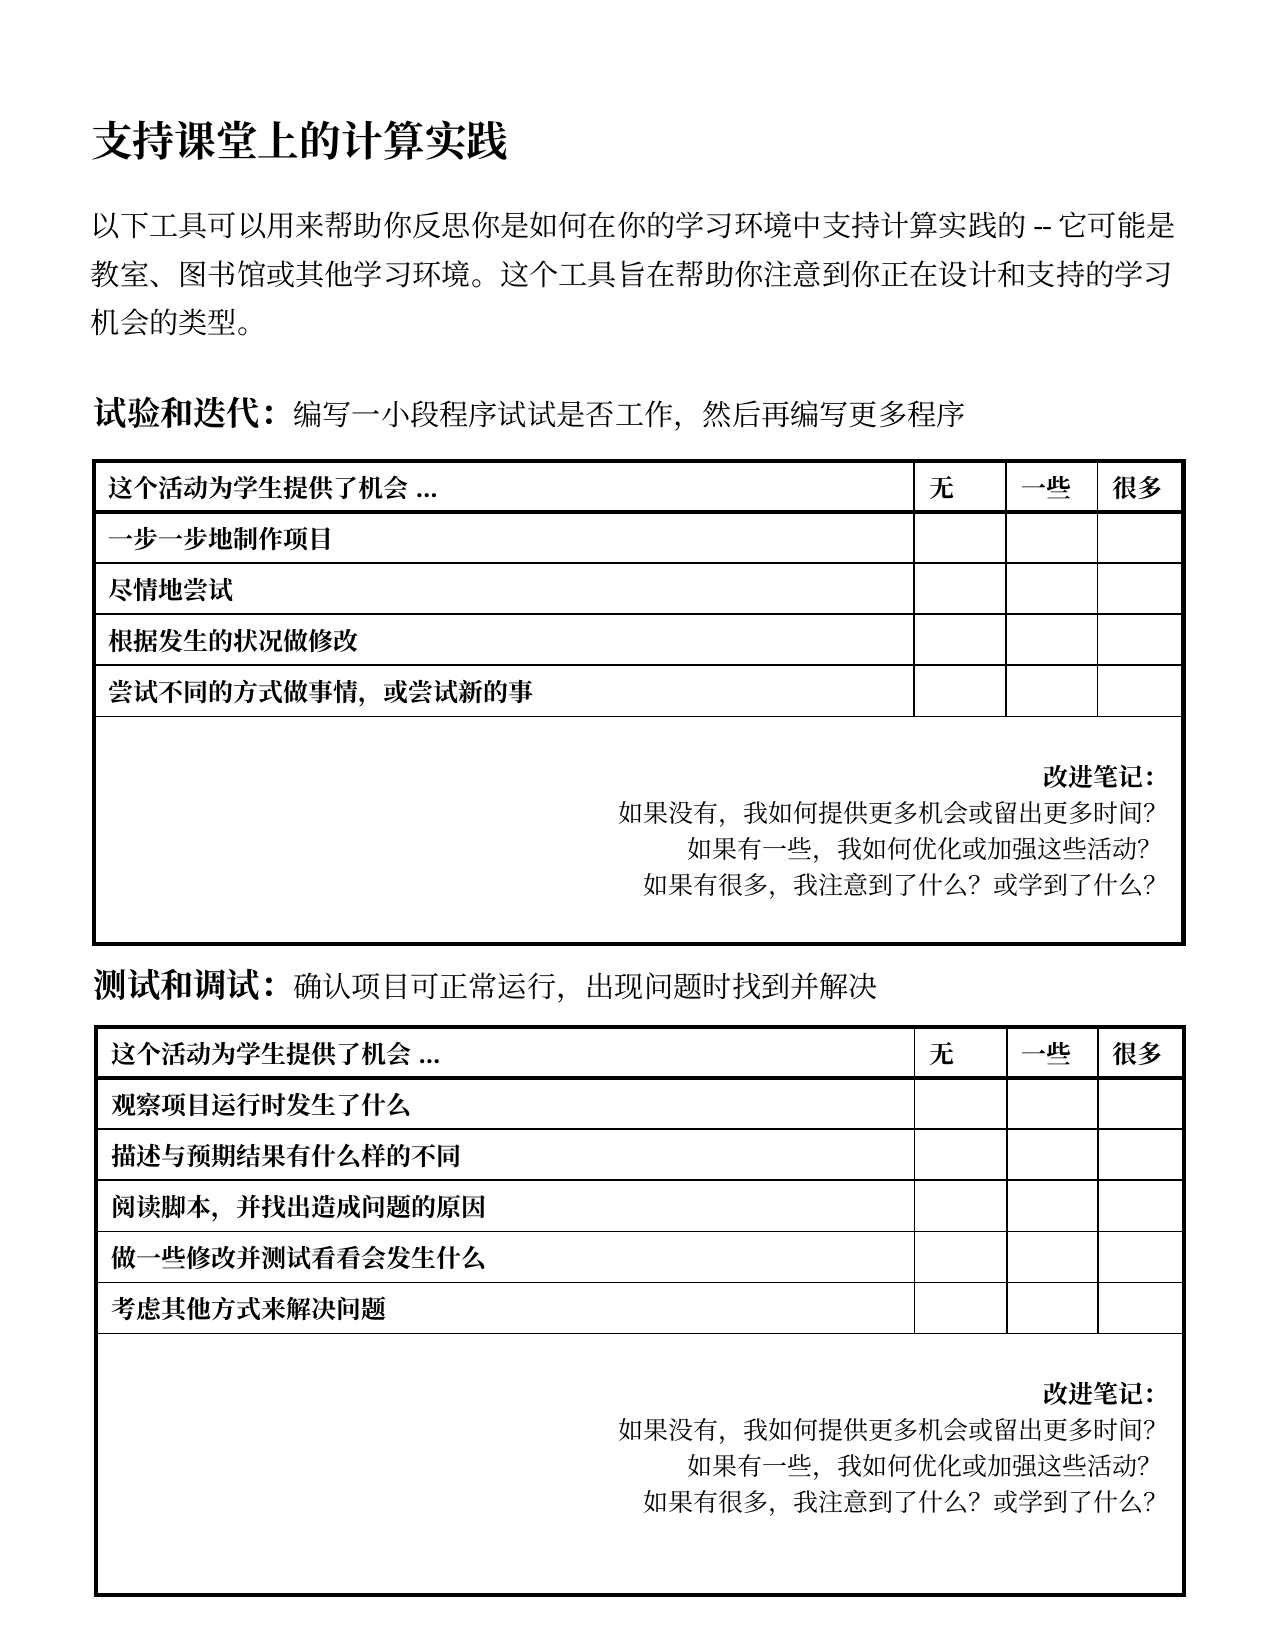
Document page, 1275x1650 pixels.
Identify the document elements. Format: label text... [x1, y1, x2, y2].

table_header 一些 [1007, 463, 1097, 510]
table_cell [915, 1130, 1006, 1179]
table_cell [915, 514, 1005, 562]
table_header 一些 [1008, 1029, 1097, 1076]
table_cell [1098, 615, 1181, 664]
table_cell [1099, 1130, 1182, 1179]
table_cell [1008, 1181, 1097, 1231]
table_cell 考虑其他方式来解决问题 [98, 1283, 914, 1333]
text_box 以下工具可以用来帮助你反思你是如何在你的学习环境中支持计算实践的--它可能是教室、图书馆或其他学习环境。这个工具旨在帮助你注意到你正在设计和支持的学习机会的类型。 [75, 185, 1212, 348]
table_cell [915, 1232, 1006, 1282]
table_cell [1099, 1080, 1182, 1128]
table_cell [1098, 564, 1181, 613]
table_cell [1098, 514, 1181, 562]
table_cell [1008, 1130, 1097, 1179]
table_cell [1008, 1080, 1097, 1128]
table_cell [1008, 1232, 1097, 1282]
table_cell 改进笔记： 如果没有，我如何提供更多机会或留出更多时间？ 如果有一些，我如何优化或加强这些活动？ 如果有很多，我注意到了什么？或学到了什么？ [98, 1334, 1182, 1593]
table_header 很多 [1098, 463, 1181, 510]
text_box 试验和迭代：编写一小段程序试试是否工作，然后再编写更多程序 [93, 392, 1219, 481]
table_cell 一步一步地制作项目 [96, 514, 913, 562]
table_cell [1007, 564, 1097, 613]
table_cell [915, 564, 1005, 613]
table_cell [1007, 514, 1097, 562]
table_header 无 [915, 1029, 1006, 1076]
table_header 这个活动为学生提供了机会... [96, 463, 913, 510]
table_cell 尝试不同的方式做事情，或尝试新的事 [96, 666, 913, 716]
table_cell [915, 615, 1005, 664]
table_cell 观察项目运行时发生了什么 [98, 1080, 914, 1128]
table_cell 根据发生的状况做修改 [96, 615, 913, 664]
table_cell [1099, 1181, 1182, 1231]
table_cell 尽情地尝试 [96, 564, 913, 613]
table_cell [915, 1080, 1006, 1128]
table_header 无 [915, 463, 1005, 510]
table_cell 阅读脚本，并找出造成问题的原因 [98, 1181, 914, 1231]
table_cell [1007, 615, 1097, 664]
table_cell 做一些修改并测试看看会发生什么 [98, 1232, 914, 1282]
text_box 支持课堂上的计算实践 [91, 115, 1184, 156]
table_cell [1008, 1283, 1097, 1333]
table_cell 描述与预期结果有什么样的不同 [98, 1130, 914, 1179]
table_cell [915, 666, 1005, 716]
table_cell 改进笔记： 如果没有，我如何提供更多机会或留出更多时间？ 如果有一些，我如何优化或加强这些活动？ 如果有很多，我注意到了什么？或学到了什么？ [96, 717, 1181, 942]
table_cell [1098, 666, 1181, 716]
table_cell [915, 1283, 1006, 1333]
table_cell [915, 1181, 1006, 1231]
table_cell [1099, 1283, 1182, 1333]
table_header 很多 [1099, 1029, 1182, 1076]
text_box 测试和调试：确认项目可正常运行，出现问题时找到并解决 [93, 964, 1219, 1005]
table_cell [1099, 1232, 1182, 1282]
table_cell [1007, 666, 1097, 716]
table_header 这个活动为学生提供了机会... [98, 1029, 914, 1076]
